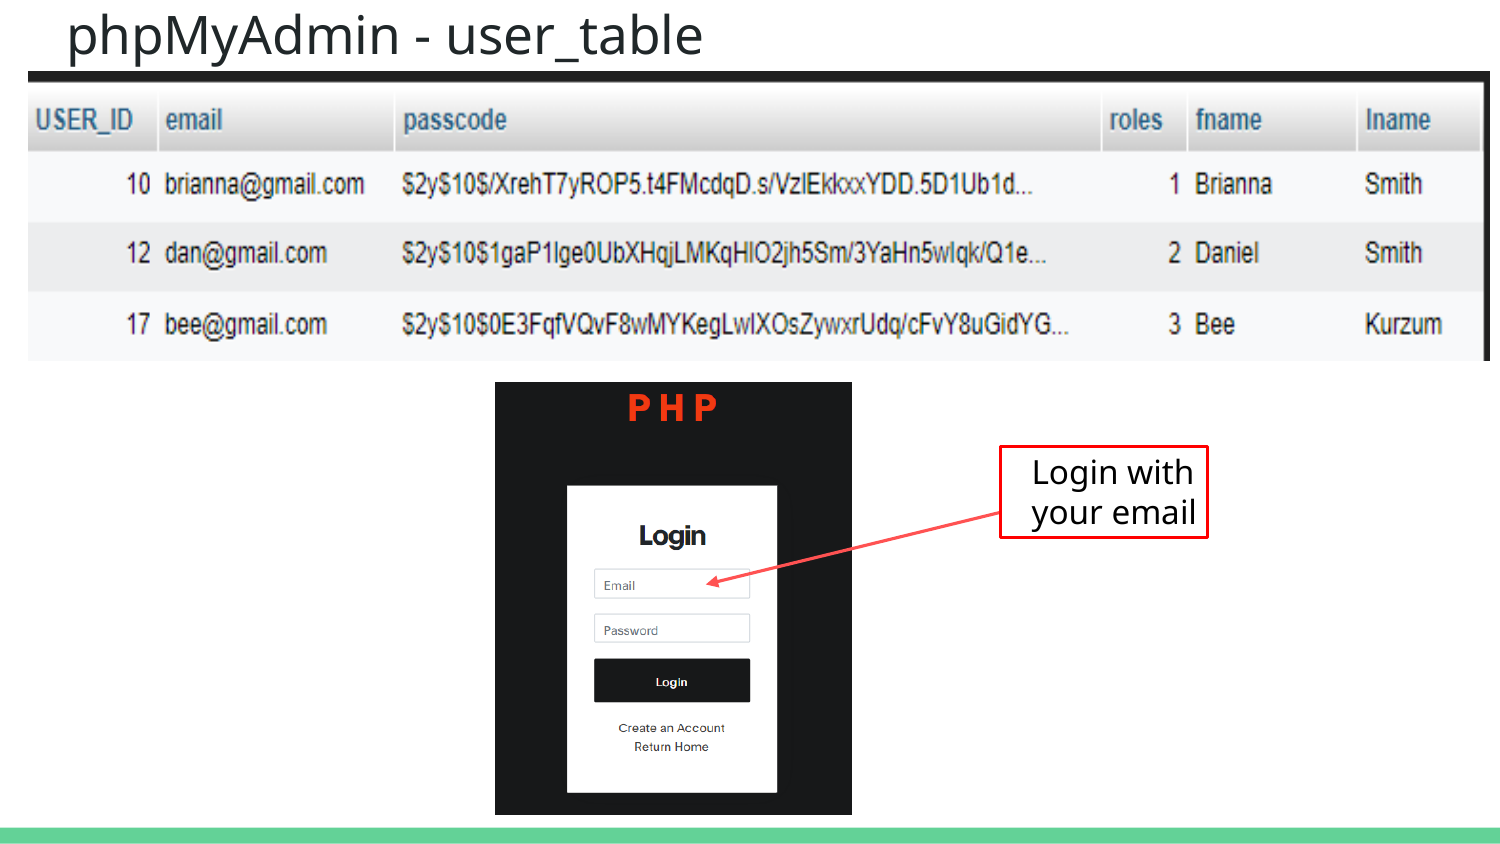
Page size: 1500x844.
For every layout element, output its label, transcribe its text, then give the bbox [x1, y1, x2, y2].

text_box Login with your email [1016, 436, 1263, 547]
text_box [705, 512, 1001, 585]
picture [28, 71, 1490, 361]
picture [495, 382, 853, 815]
text_box [1000, 446, 1208, 538]
title phpMyAdmin - user_table [51, 0, 1449, 69]
